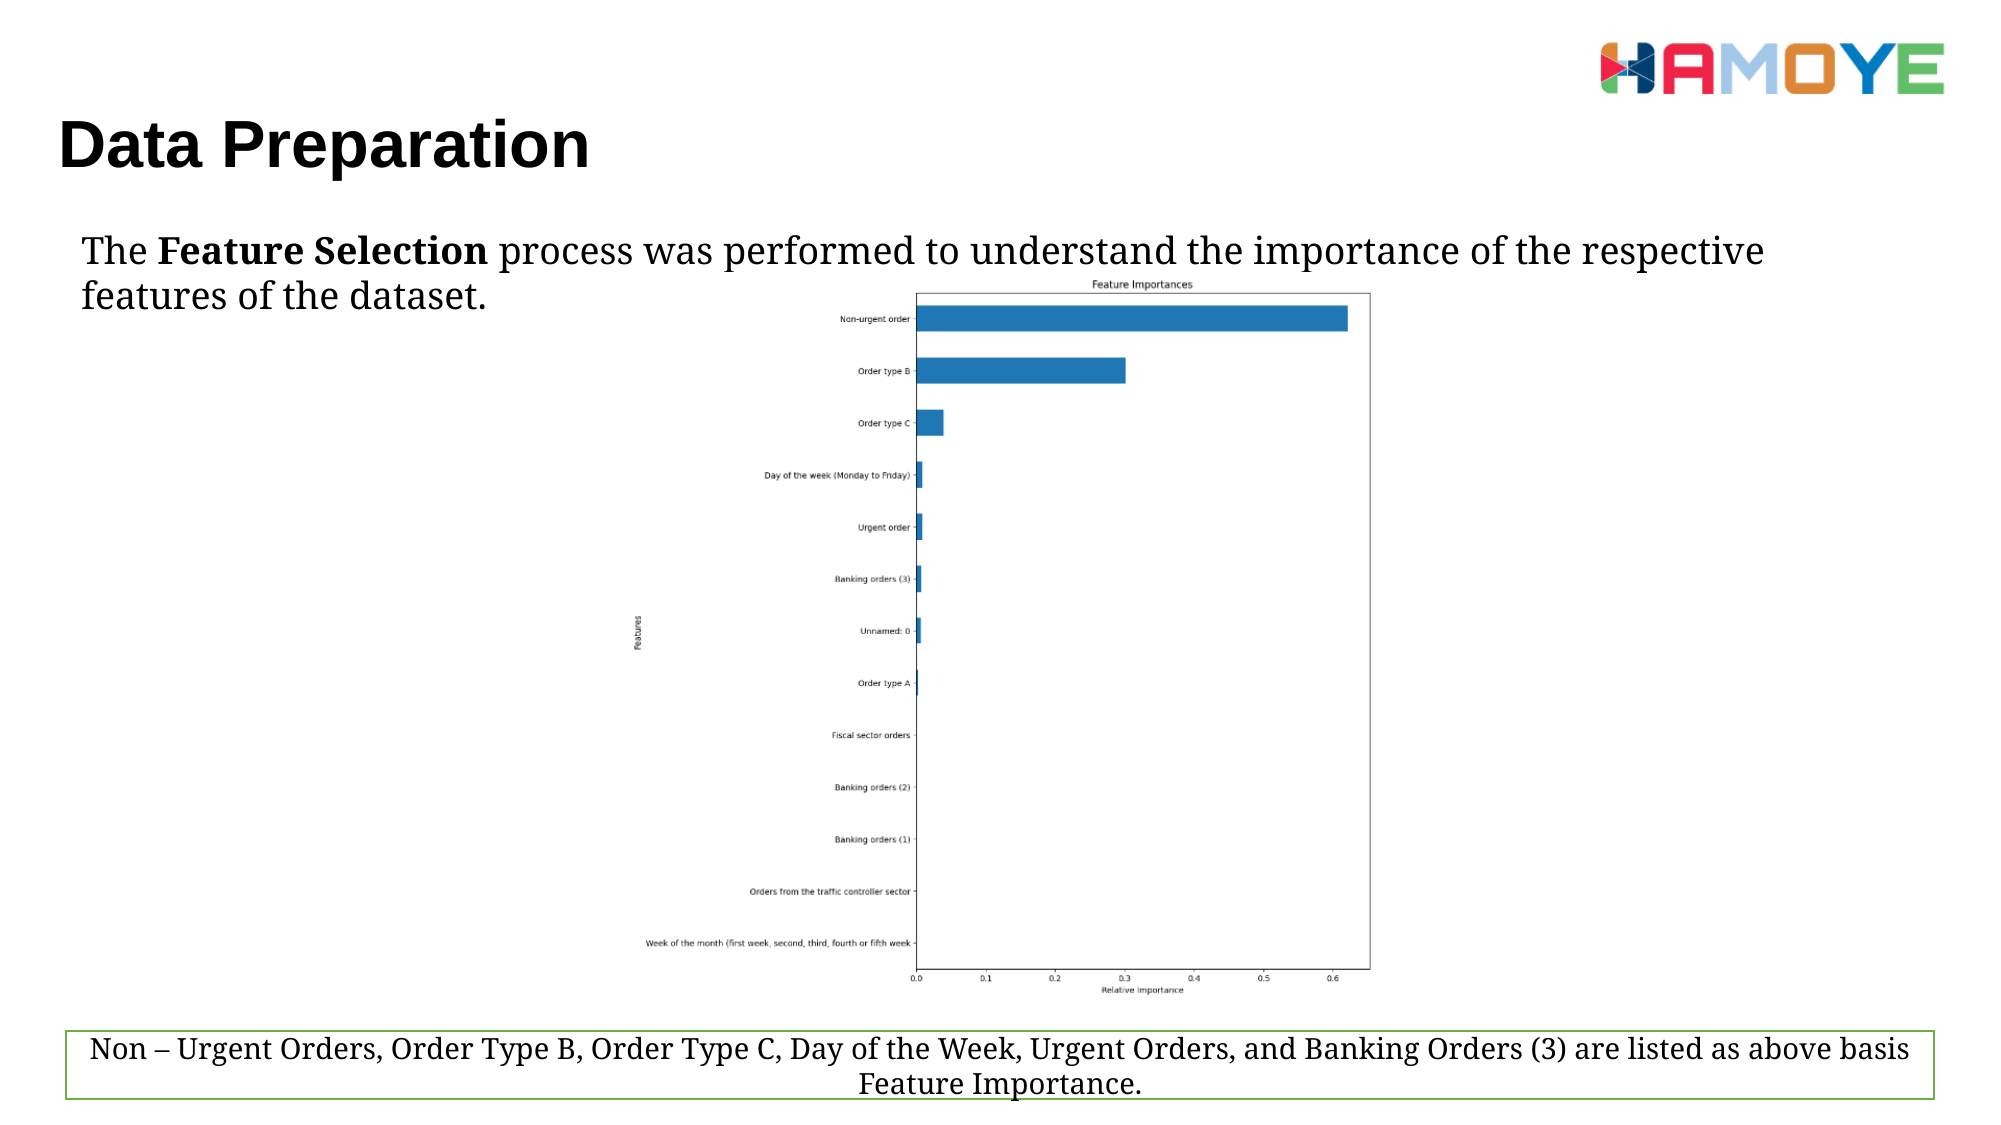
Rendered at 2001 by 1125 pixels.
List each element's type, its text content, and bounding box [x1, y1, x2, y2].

text_box Non – Urgent Orders, Order Type B, Order Type C, Day of the Week, Urgent Orders, and Banking Orders (3) are listed as above basis Feature Importance. [65, 1030, 1935, 1100]
text_box The Feature Selection process was performed to understand the importance of the respective features of the dataset. [66, 219, 1935, 324]
picture [1580, 19, 1957, 112]
text_box Data Preparation [43, 93, 745, 189]
picture [623, 272, 1377, 999]
